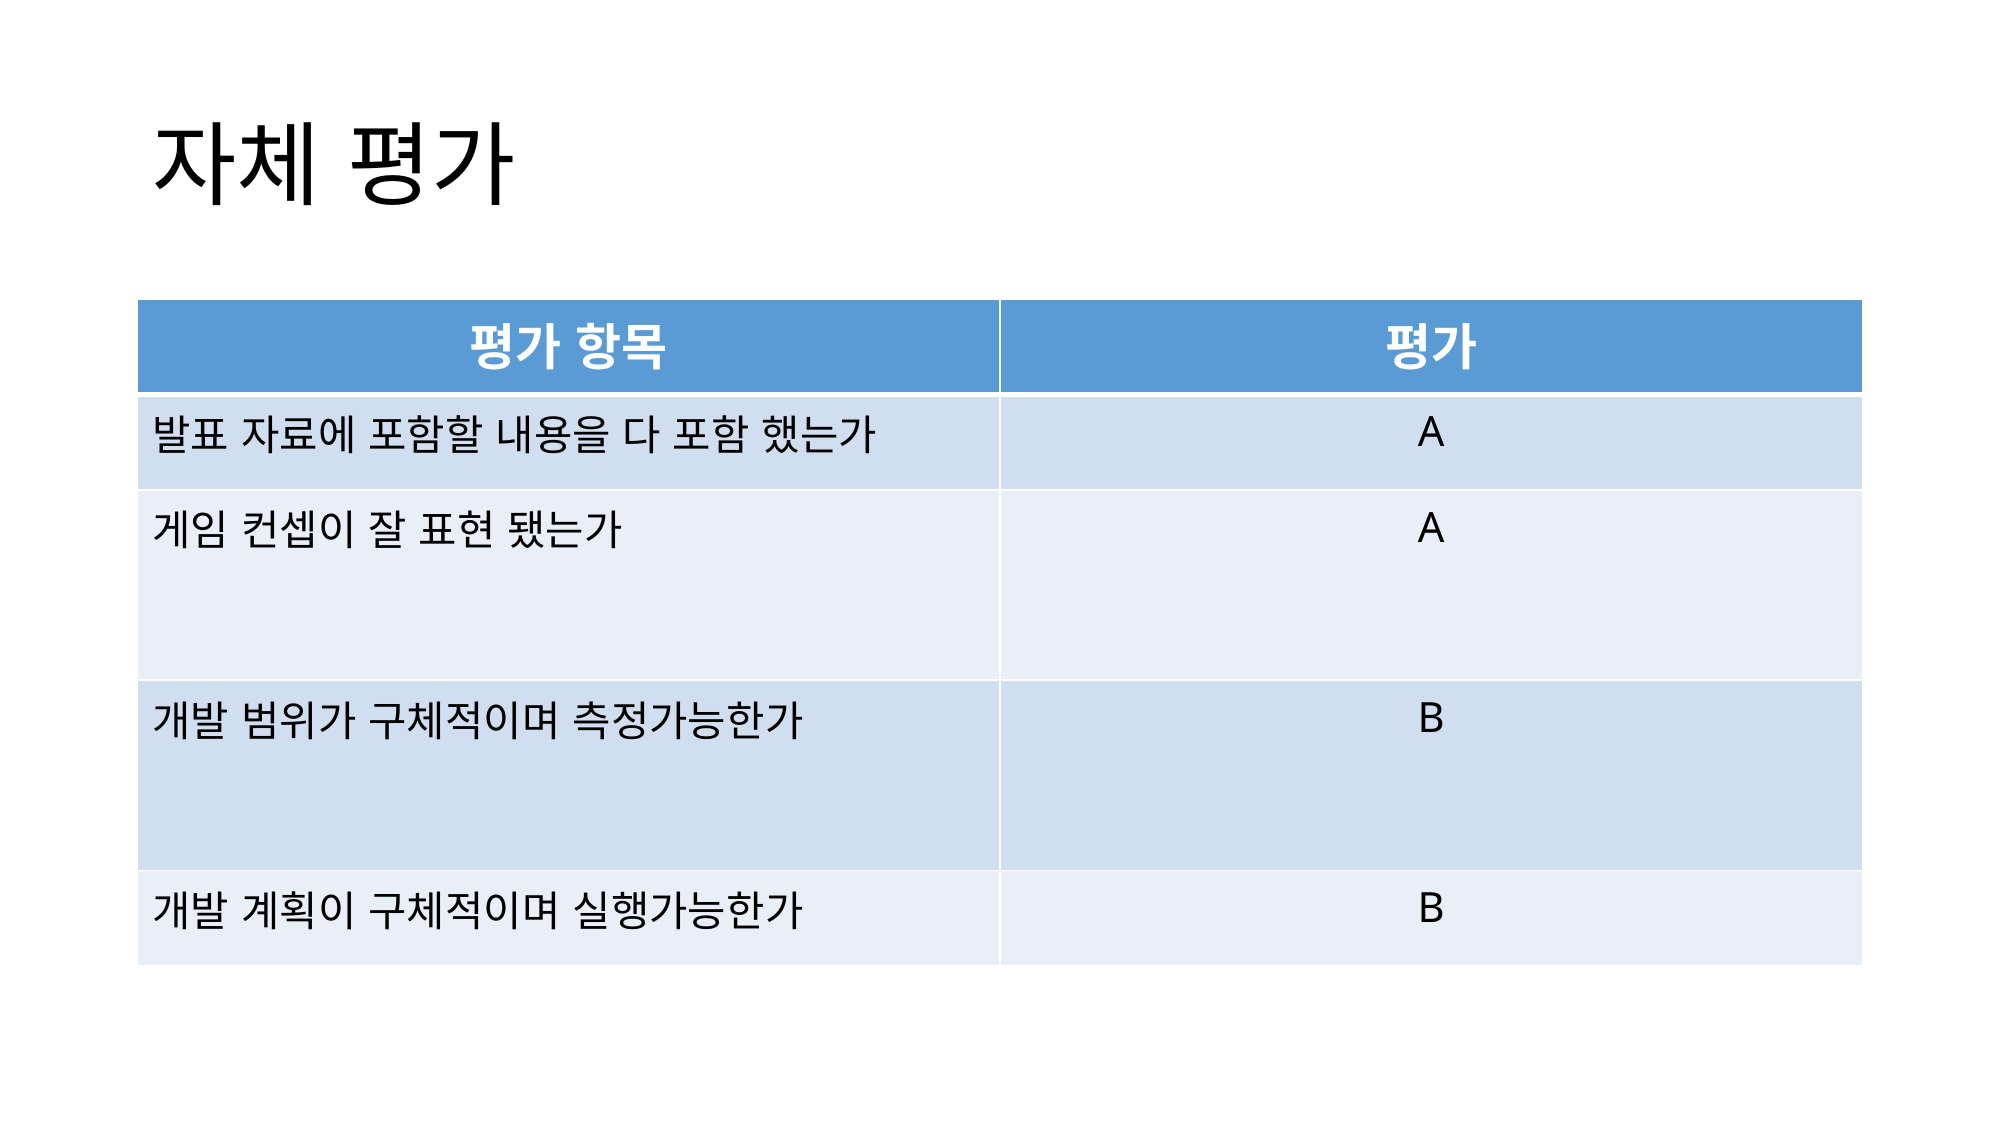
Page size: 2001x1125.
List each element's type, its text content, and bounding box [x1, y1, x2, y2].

table_cell 개발 범위가 구체적이며 측정가능한가 [138, 681, 999, 870]
table_header 평가 항목 [138, 300, 999, 392]
table_cell A [1001, 491, 1862, 679]
table_cell 발표 자료에 포함할 내용을 다 포함 했는가 [138, 397, 999, 489]
table_cell B [1001, 871, 1862, 965]
title 자체 평가 [137, 59, 1863, 278]
table_cell A [1001, 397, 1862, 489]
table_cell 개발 계획이 구체적이며 실행가능한가 [138, 871, 999, 965]
table_cell 게임 컨셉이 잘 표현 됐는가 [138, 491, 999, 679]
table_header 평가 [1001, 300, 1862, 392]
table_cell B [1001, 681, 1862, 870]
